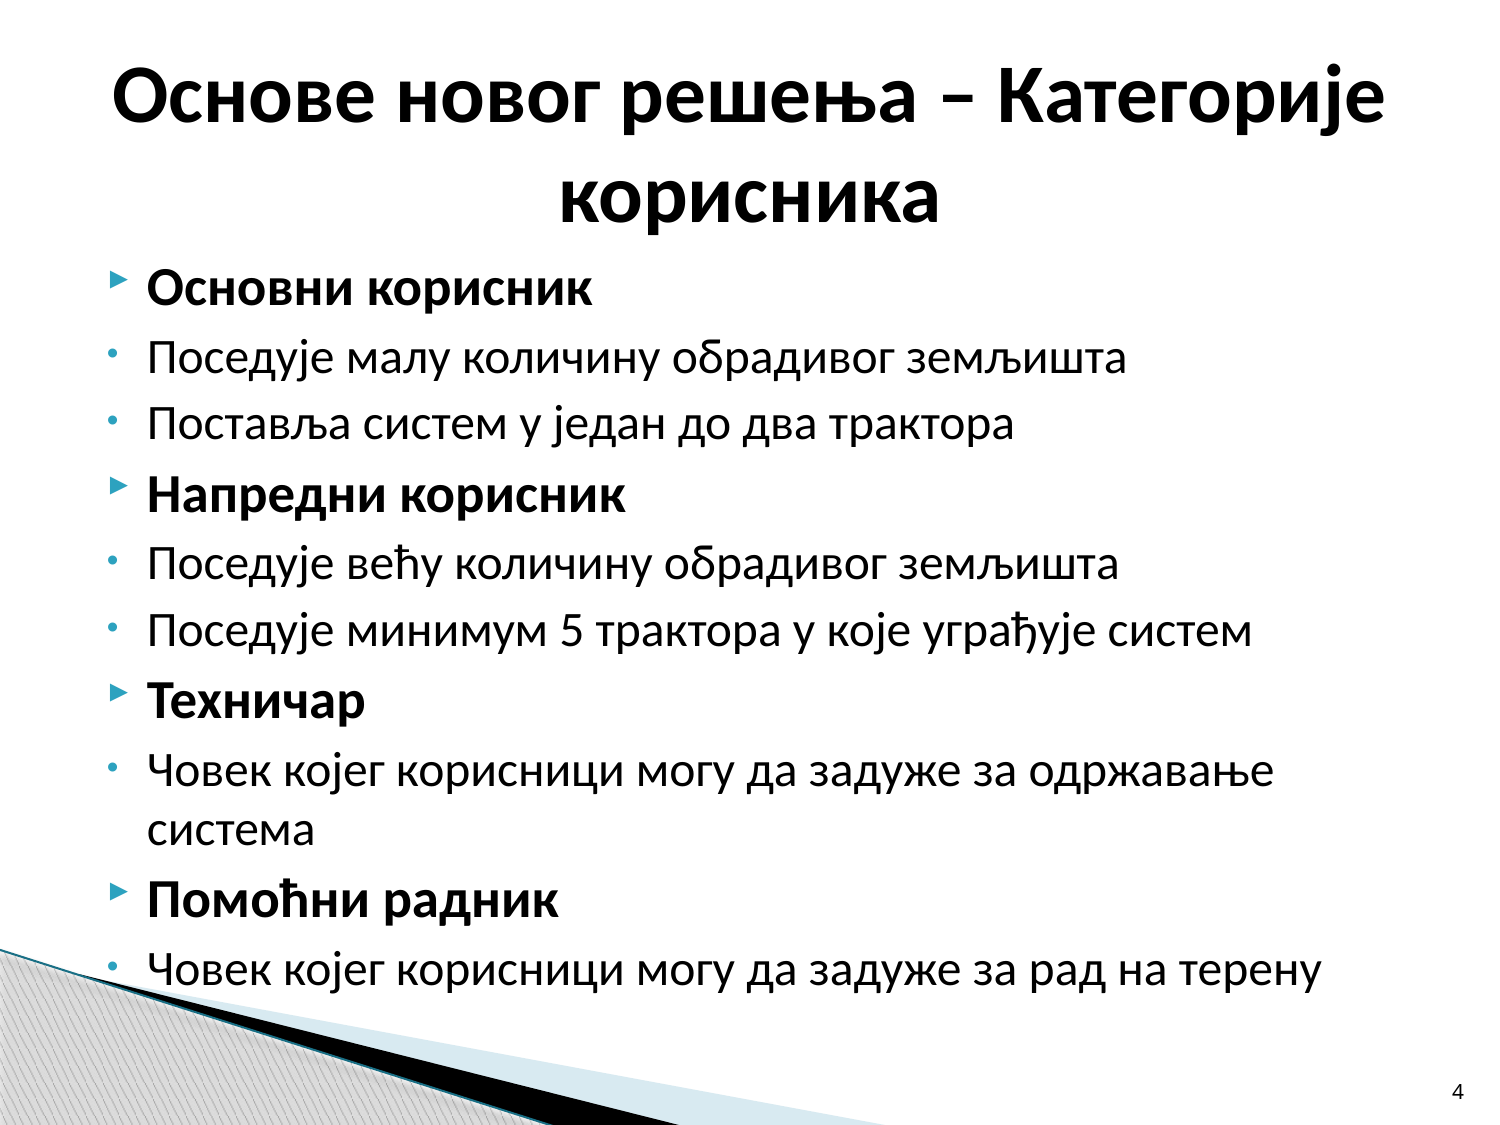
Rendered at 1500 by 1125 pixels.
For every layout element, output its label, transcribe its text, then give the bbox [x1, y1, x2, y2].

slide_number 4 [1418, 1051, 1479, 1112]
title Основе новог решења – Категорије корисника [75, 45, 1425, 233]
list Основни корисник Поседује малу количину обрадивог земљишта Поставља систем у један до два трактора Напредни корисник Поседује већу количину обрадивог земљишта Поседује минимум 5 трактора у које уграђује систем Техничар Човек којег корисници могу да задуже за одржавање система Помоћни радник Човек којег корисници могу да задуже за рад на терену [75, 243, 1425, 1013]
